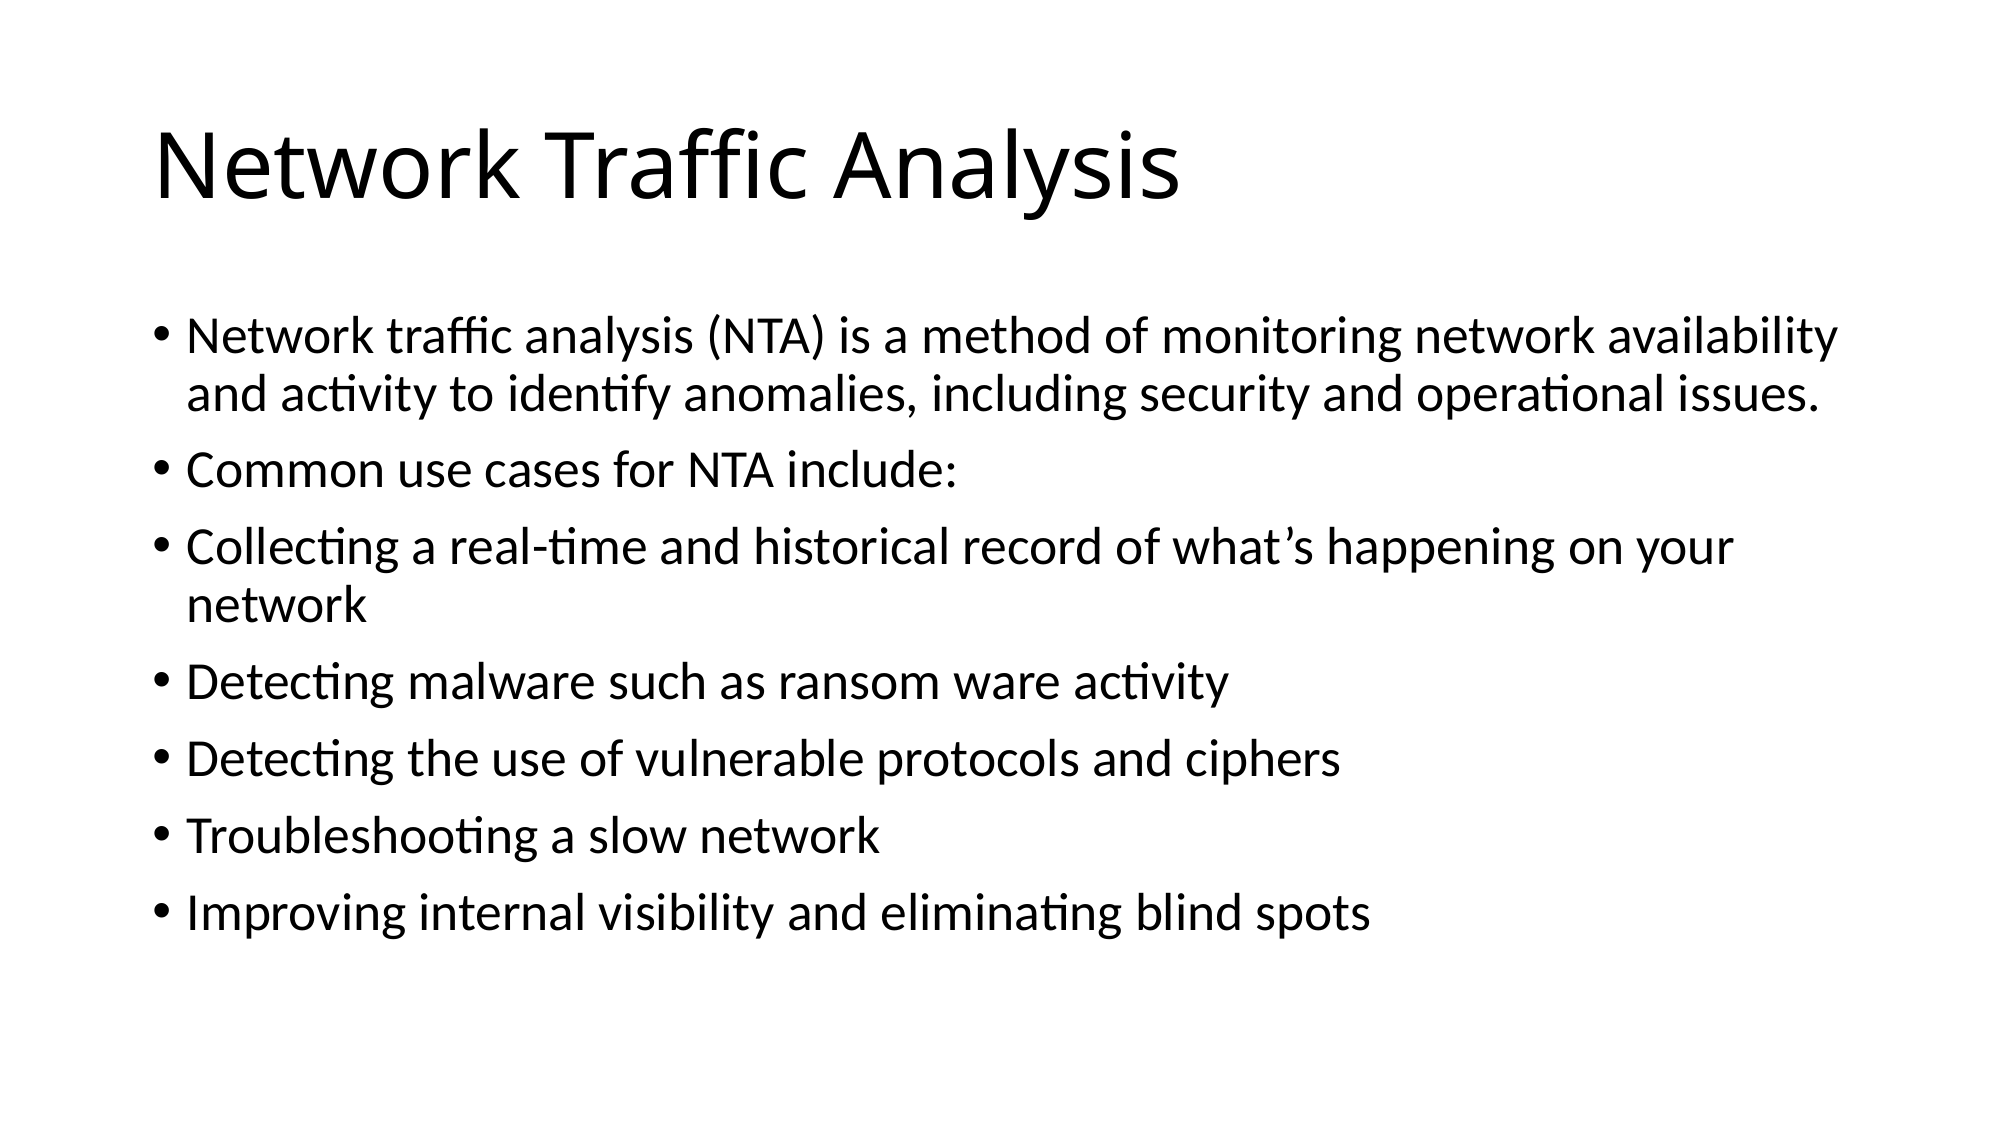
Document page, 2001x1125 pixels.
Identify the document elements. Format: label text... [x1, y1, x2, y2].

title Network Traffic Analysis [137, 59, 1863, 278]
list Network traffic analysis (NTA) is a method of monitoring network availability and activity to identify anomalies, including security and operational issues. Common use cases for NTA include: Collecting a real-time and historical record of what’s happening on your network Detecting malware such as ransom ware activity Detecting the use of vulnerable protocols and ciphers Troubleshooting a slow network Improving internal visibility and eliminating blind spots [137, 299, 1863, 1014]
